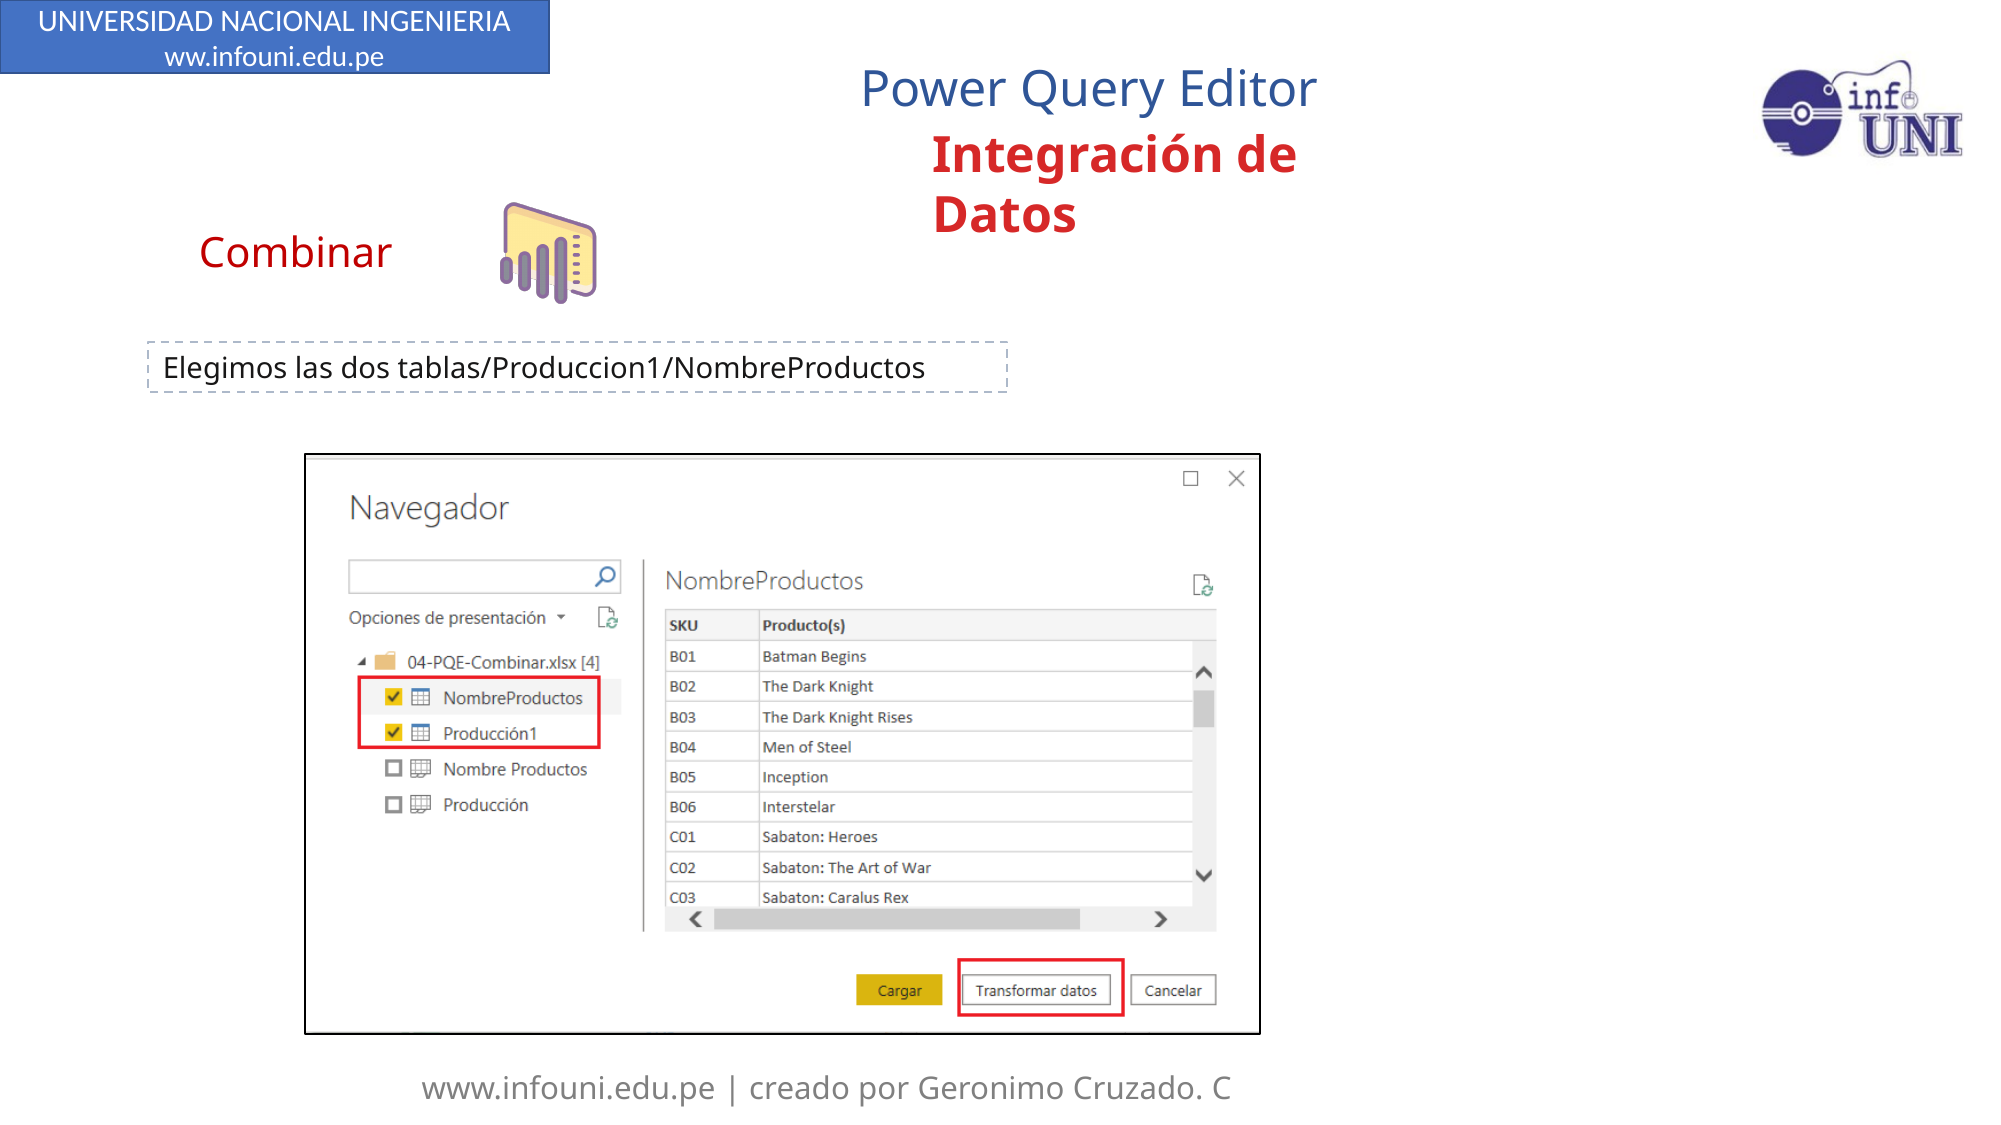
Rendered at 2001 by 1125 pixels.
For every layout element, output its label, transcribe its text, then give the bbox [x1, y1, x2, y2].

text_box Integración de Datos [917, 115, 1386, 251]
picture [491, 195, 607, 311]
text_box Power Query Editor [549, 49, 1630, 125]
picture [306, 455, 1259, 1034]
text_box www.infouni.edu.pe | creado por Geronimo Cruzado. C [406, 1061, 1307, 1114]
text_box Elegimos las dos tablas/Produccion1/NombreProductos [148, 342, 1008, 393]
text_box Combinar [184, 217, 491, 283]
text_box UNIVERSIDAD NACIONAL INGENIERIA ww.infouni.edu.pe [0, 0, 550, 74]
picture [1753, 0, 1972, 218]
